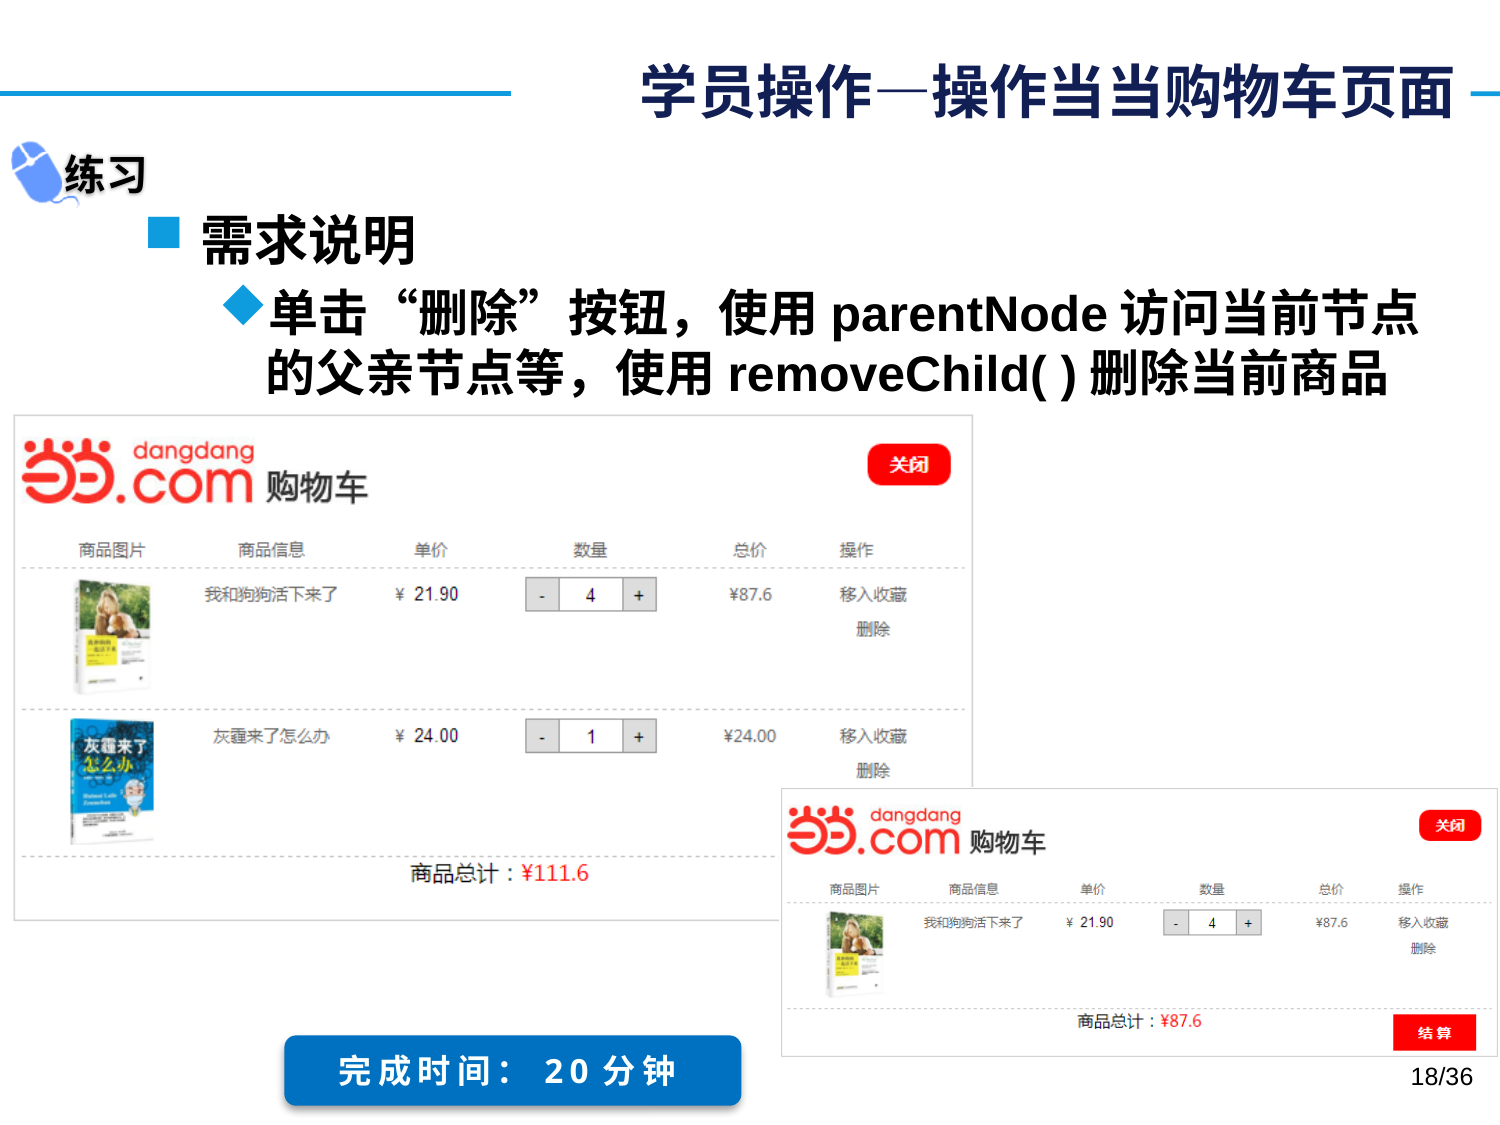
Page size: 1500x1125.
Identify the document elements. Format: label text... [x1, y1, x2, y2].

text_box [11, 140, 165, 208]
title 学员操作—操作当当购物车页面 [511, 11, 1471, 169]
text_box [284, 1035, 742, 1106]
picture [11, 412, 1500, 1060]
slide_number 18/36 [1138, 1067, 1489, 1114]
list 需求说明 单击“删除”按钮，使用parentNode访问当前节点的父亲节点等，使用removeChild( )删除当前商品 [128, 199, 1483, 433]
